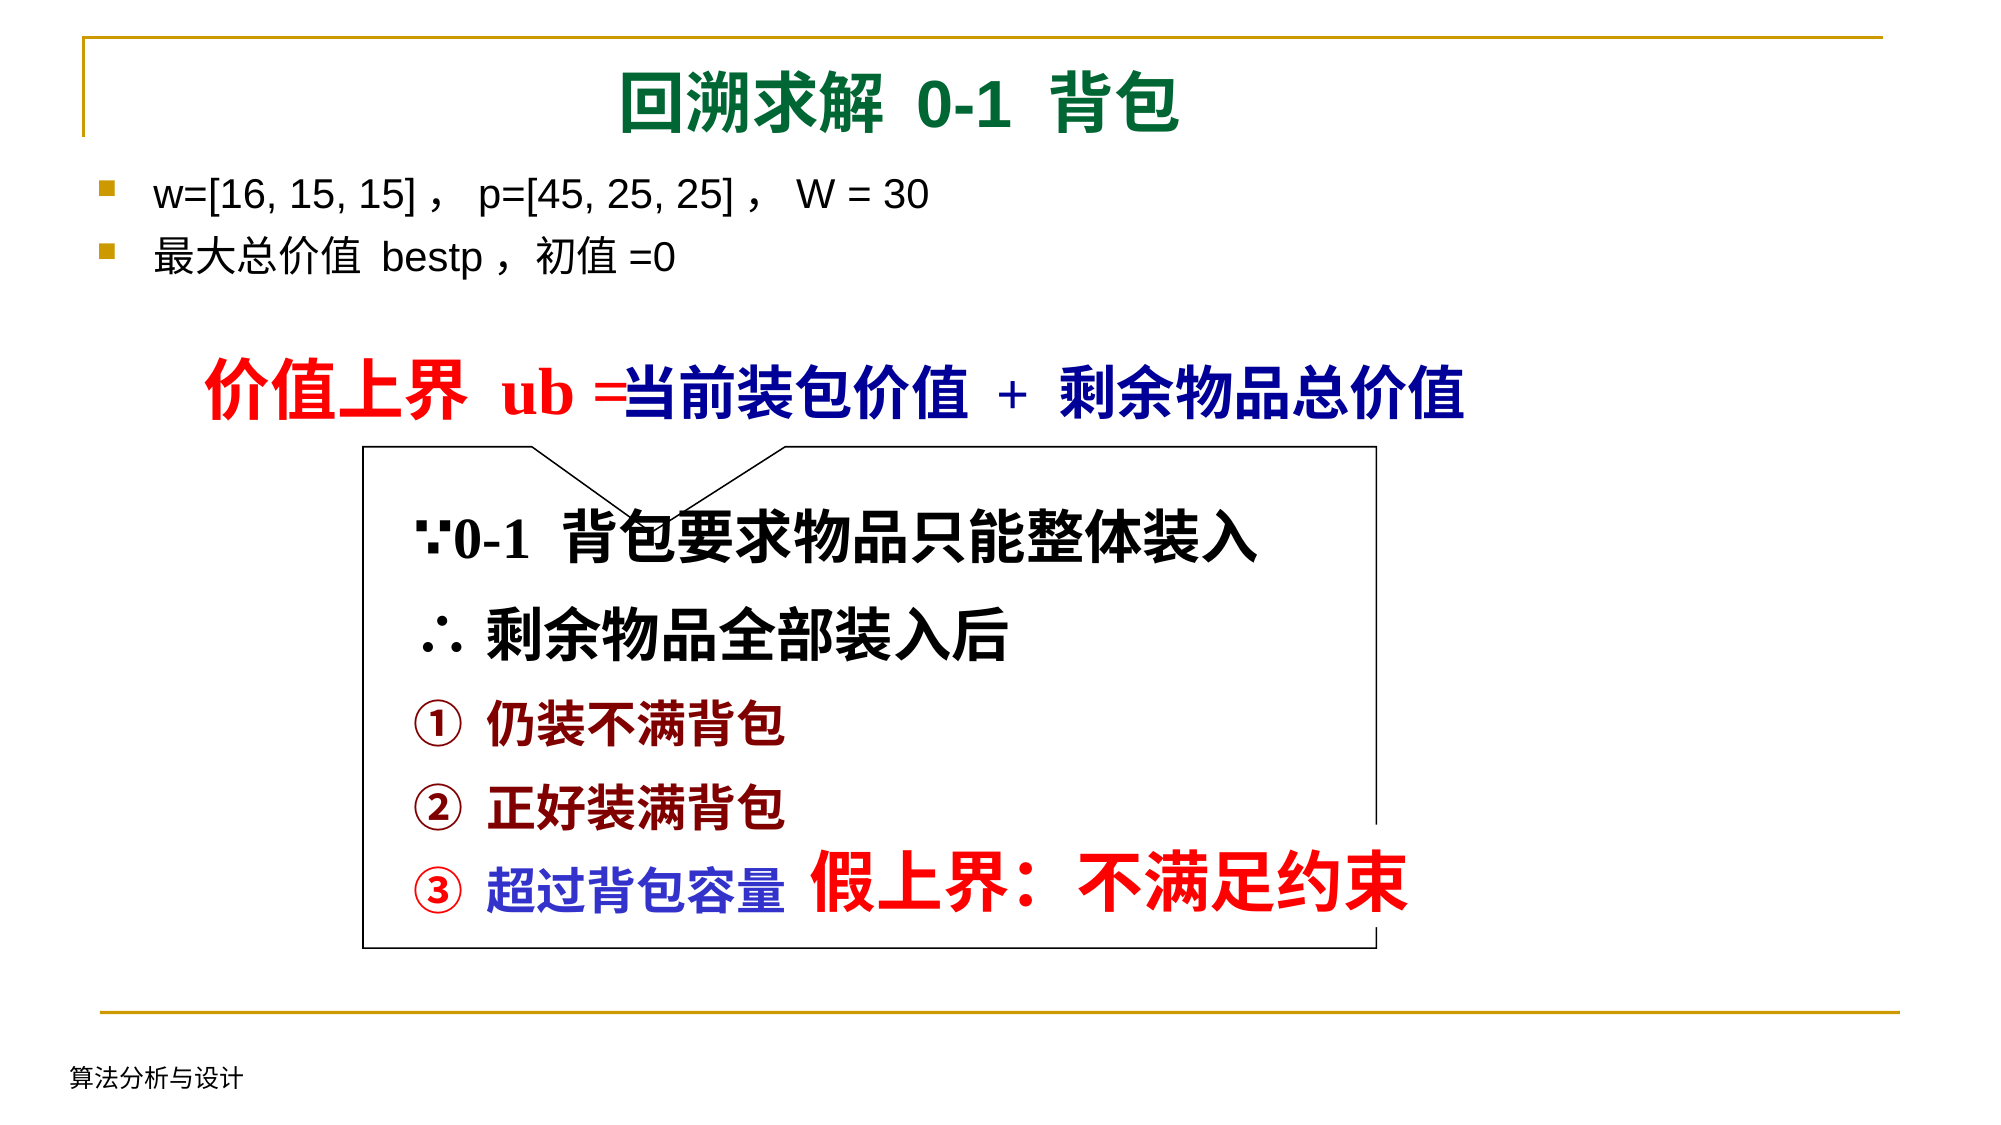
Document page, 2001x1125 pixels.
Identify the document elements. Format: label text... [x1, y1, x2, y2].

footer 算法分析与设计 [54, 1046, 689, 1100]
text_box 假上界：不满足约束 [794, 824, 1451, 928]
text_box 价值上界 ub = [185, 308, 649, 462]
text_box ∵0-1 背包要求物品只能整体装入 ∴剩余物品全部装入后 ① 仍装不满背包 ② 正好装满背包 ③ 超过背包容量 [363, 446, 1377, 949]
list w=[16, 15, 15]，p=[45, 25, 25]，W = 30 最大总价值 bestp，初值=0 [81, 161, 1463, 988]
title 回溯求解 0-1 背包 [0, 45, 1800, 161]
text_box 当前装包价值 + 剩余物品总价值 [649, 320, 1499, 434]
